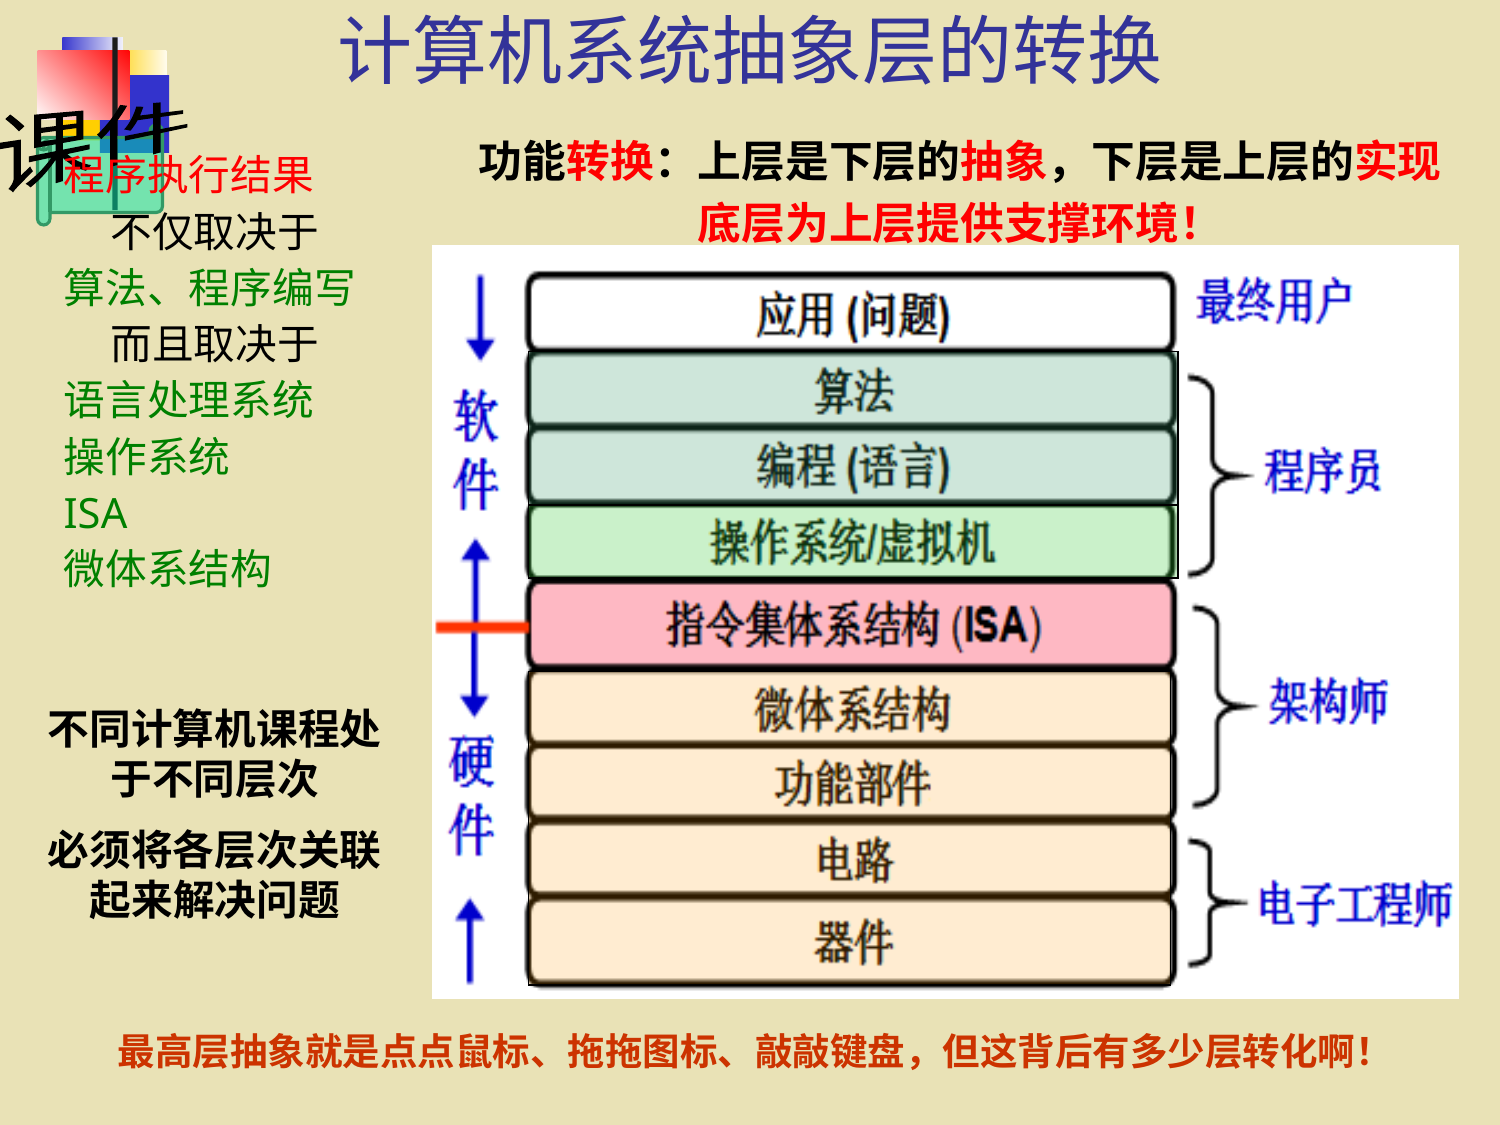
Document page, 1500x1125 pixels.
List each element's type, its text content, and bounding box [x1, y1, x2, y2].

text_box 最高层抽象就是点点鼠标、拖拖图标、敲敲键盘，但这背后有多少层转化啊！ [22, 1020, 1489, 1080]
text_box 不同计算机课程处于不同层次 必须将各层次关联起来解决问题 [26, 695, 403, 931]
text_box 功能转换：上层是下层的抽象，下层是上层的实现 底层为上层提供支撑环境！ [461, 126, 1459, 245]
list 程序执行结果 不仅取决于 算法、程序编写 而且取决于 语言处理系统 操作系统 ISA 微体系结构 [48, 141, 441, 667]
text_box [432, 245, 1459, 999]
title 计算机系统抽象层的转换 [74, 8, 1426, 102]
